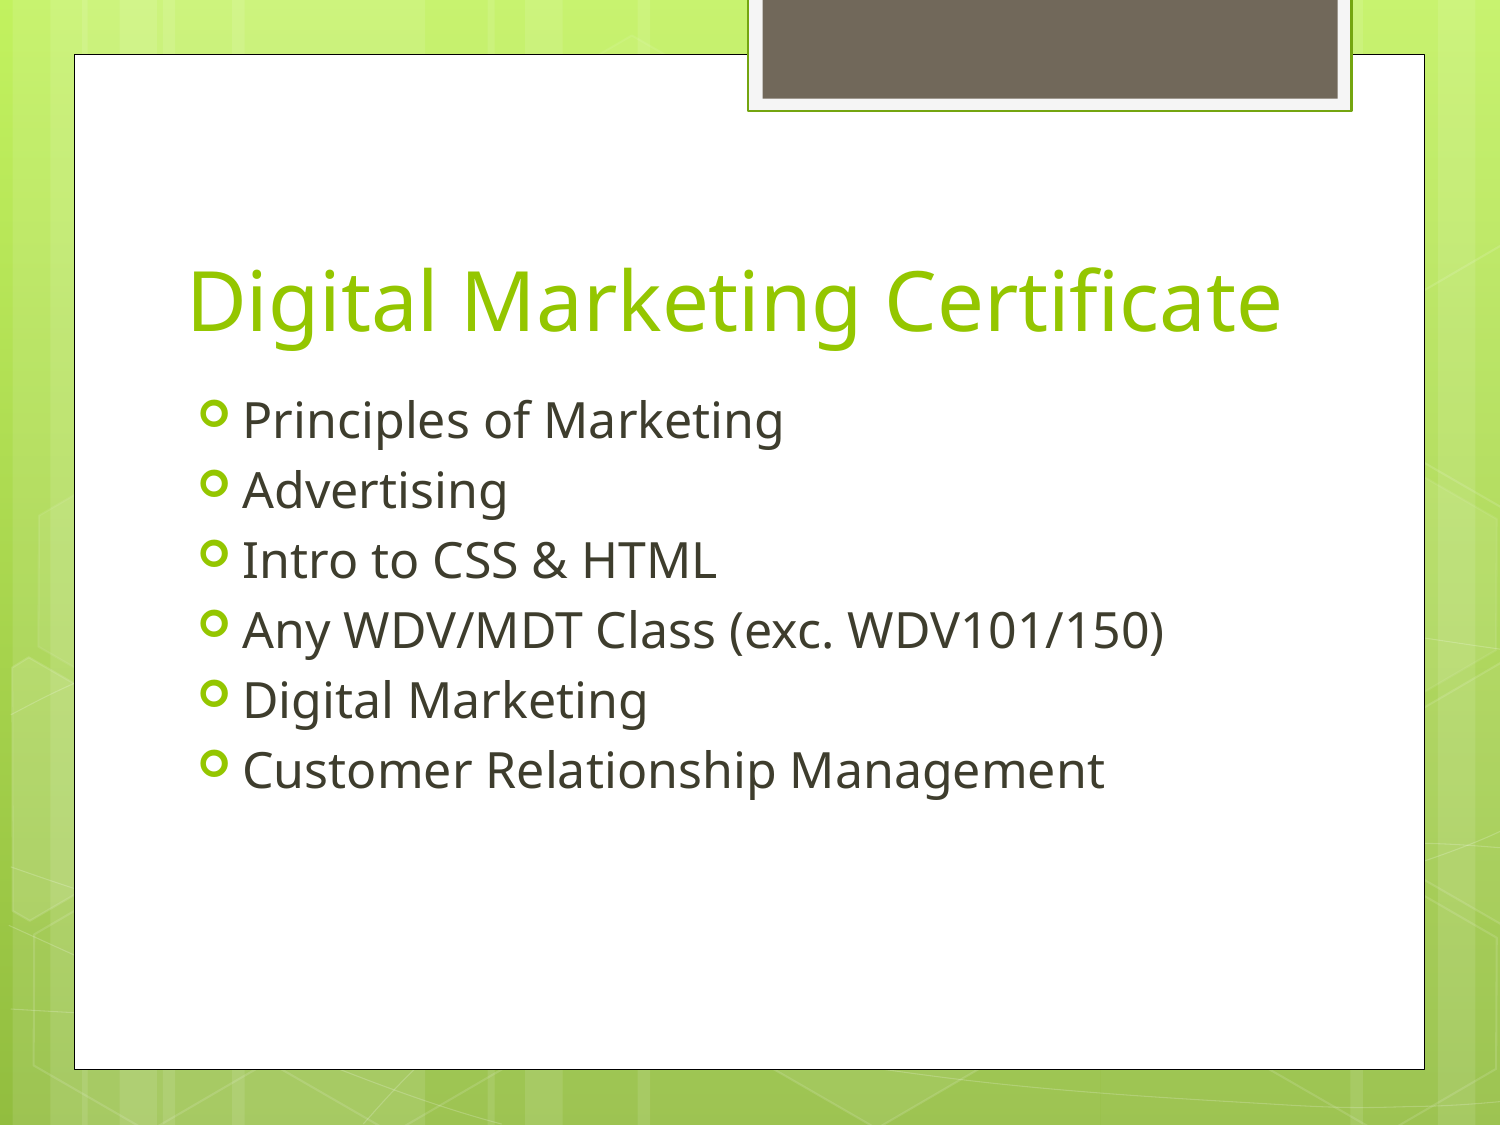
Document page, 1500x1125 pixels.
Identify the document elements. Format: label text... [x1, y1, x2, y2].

list Principles of Marketing Advertising Intro to CSS & HTML Any WDV/MDT Class (exc. WDV101/150) Digital Marketing Customer Relationship Management [171, 381, 1283, 957]
title Digital Marketing Certificate [171, 168, 1324, 357]
